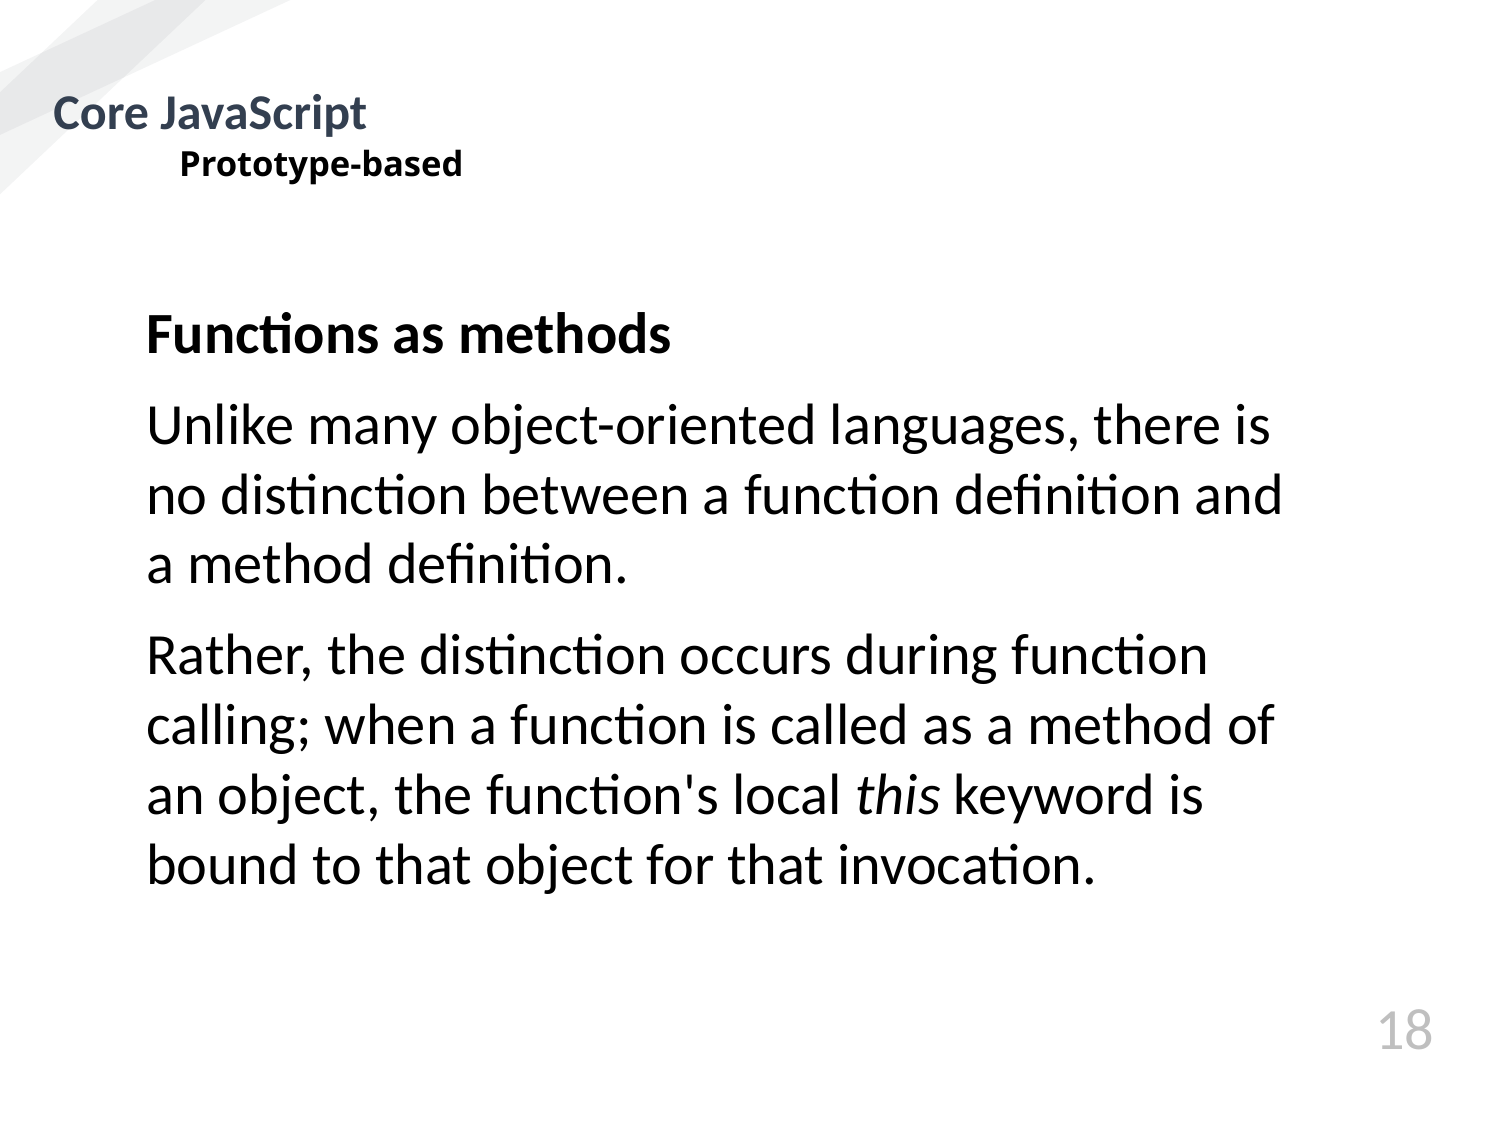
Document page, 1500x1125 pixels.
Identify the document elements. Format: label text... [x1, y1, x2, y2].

text_box Functions as methods Unlike many object-oriented languages, there is no distinction between a function definition and a method definition. Rather, the distinction occurs during function calling; when a function is called as a method of an object, the function's local this keyword is bound to that object for that invocation. [138, 287, 1311, 904]
text_box Core JavaScript [45, 71, 690, 147]
text_box 18 [1368, 983, 1462, 1069]
list Prototype-based [171, 142, 816, 199]
